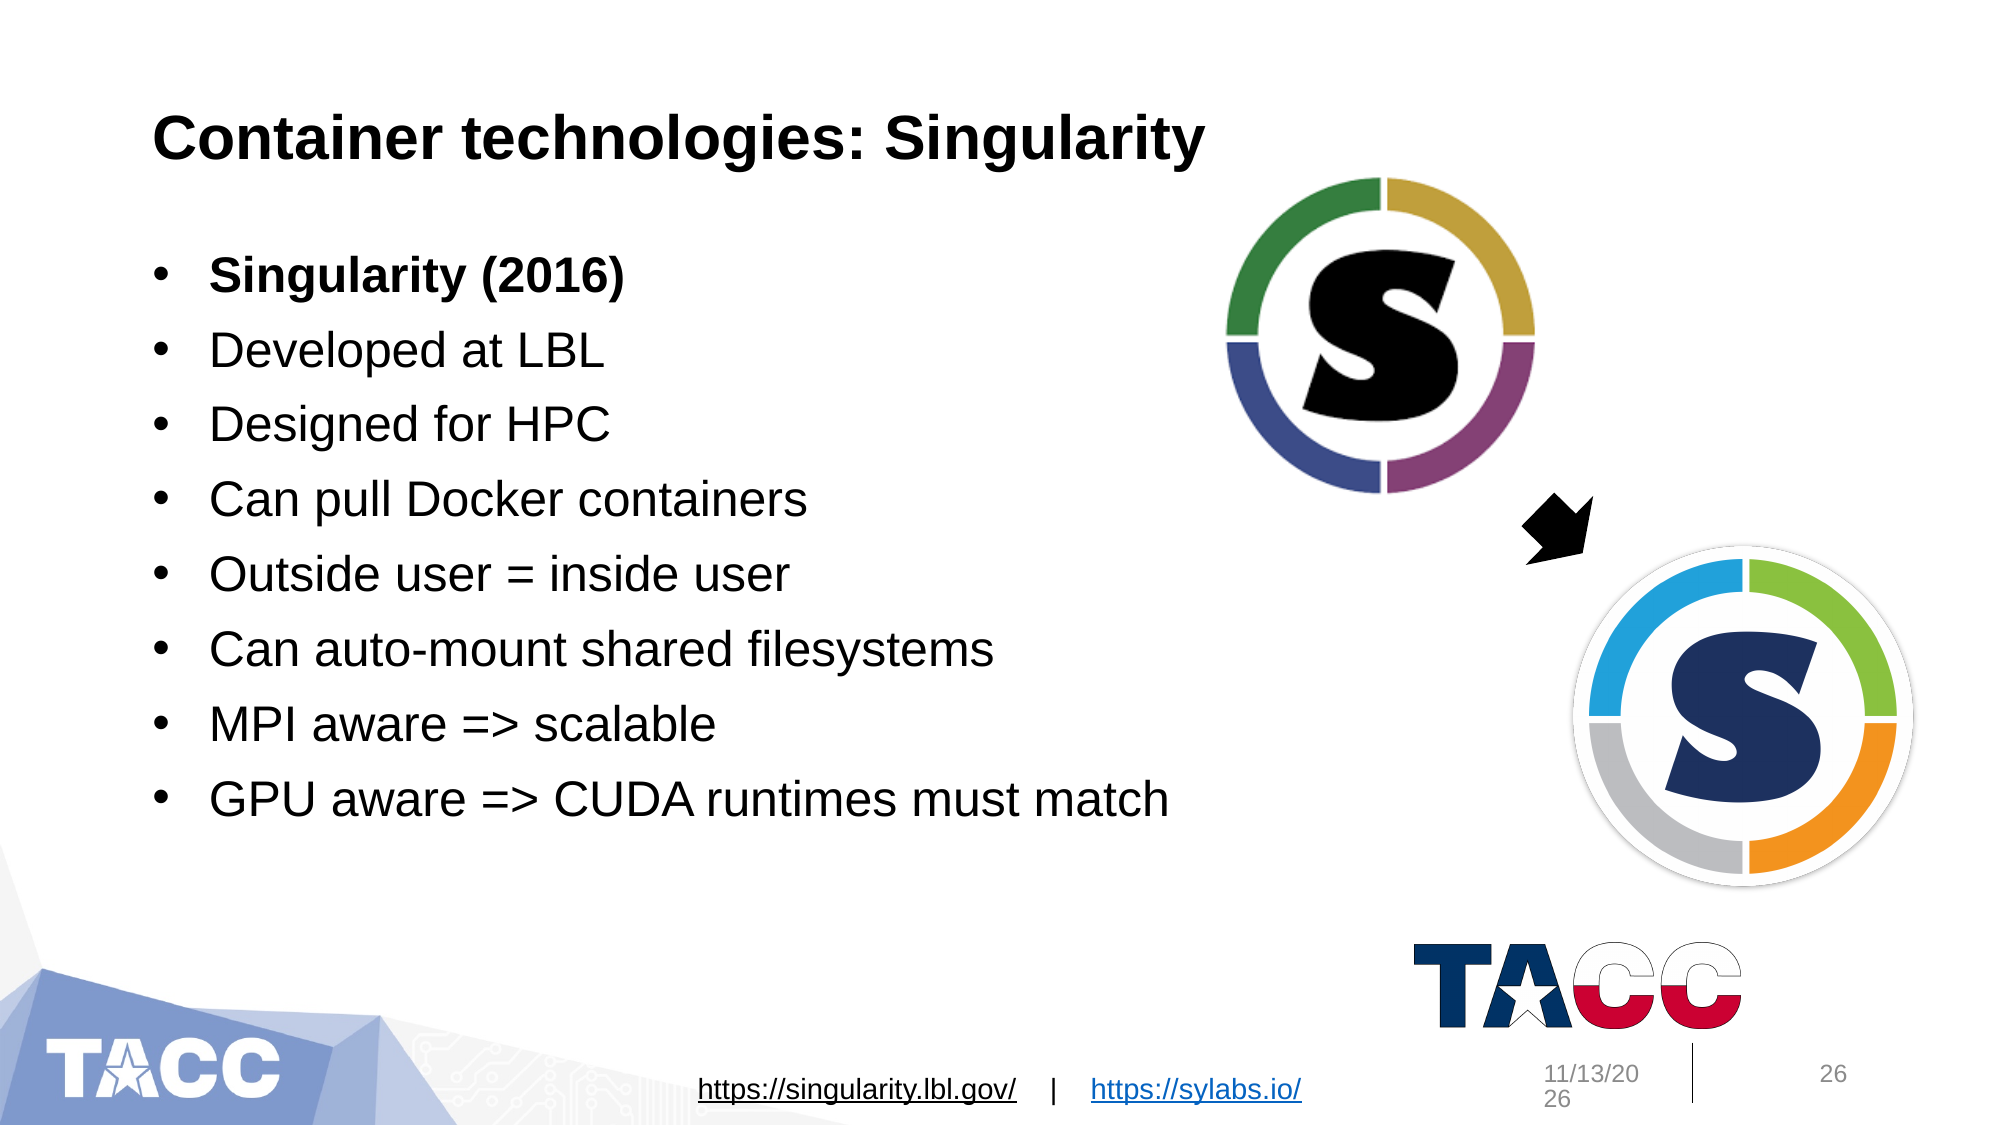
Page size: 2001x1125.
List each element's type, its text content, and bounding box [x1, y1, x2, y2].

picture [0, 0, 2001, 1125]
text_box [1521, 495, 1594, 565]
slide_number 26 [1733, 1042, 1863, 1103]
list Singularity (2016) Developed at LBL Designed for HPC Can pull Docker containers Outside user = inside user Can auto-mount shared filesystems MPI aware => scalable GPU aware => CUDA runtimes must match [137, 241, 1773, 1014]
title Container technologies: Singularity [137, 59, 1863, 219]
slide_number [1528, 1042, 1658, 1103]
text_box https://singularity.lbl.gov/ | https://sylabs.io/ [547, 1062, 1452, 1123]
